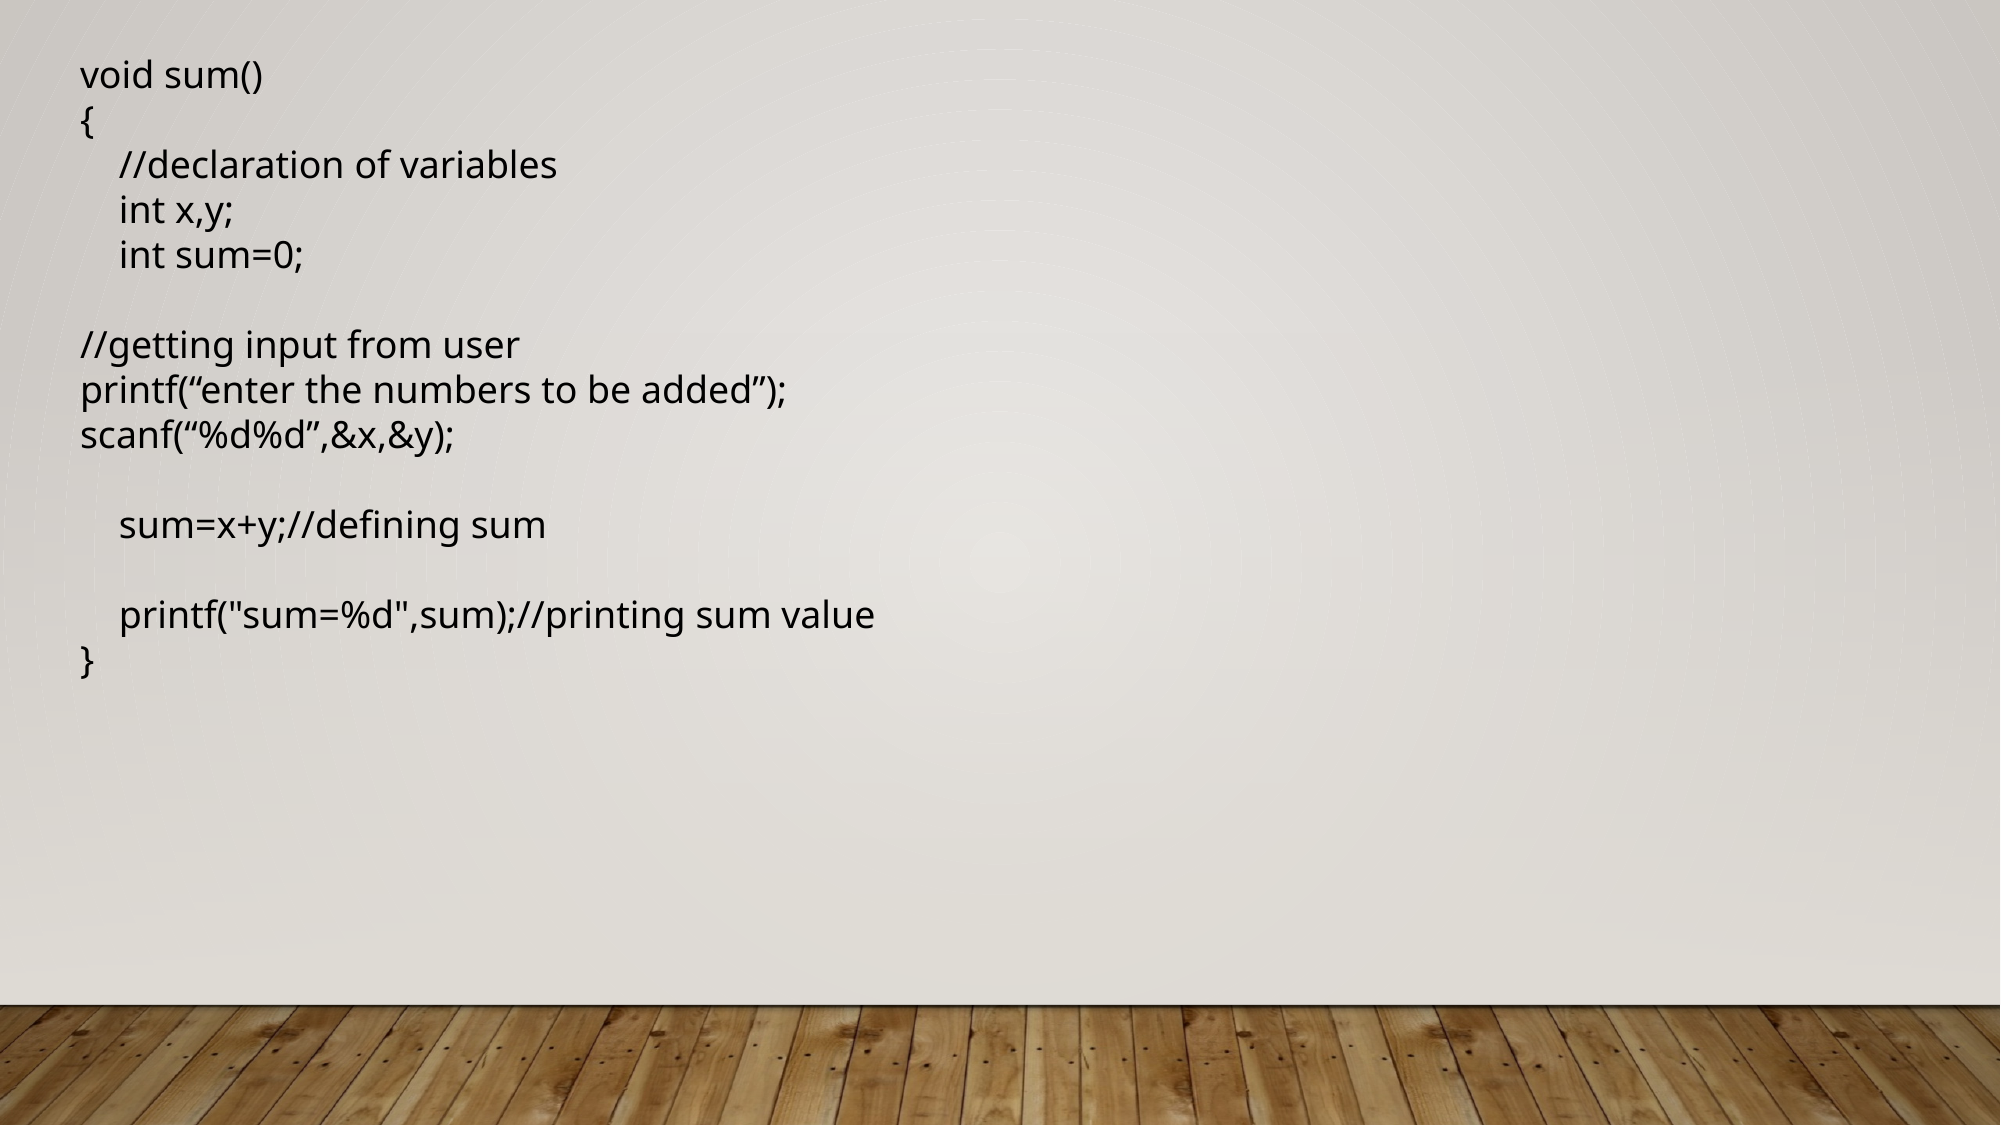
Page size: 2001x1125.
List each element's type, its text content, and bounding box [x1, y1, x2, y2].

text_box void sum() { //declaration of variables int x,y; int sum=0; //getting input from user printf(“enter the numbers to be added”); scanf(“%d%d”,&x,&y); sum=x+y;//defining sum printf("sum=%d",sum);//printing sum value } [65, 43, 1500, 779]
picture [0, 1005, 2000, 1125]
